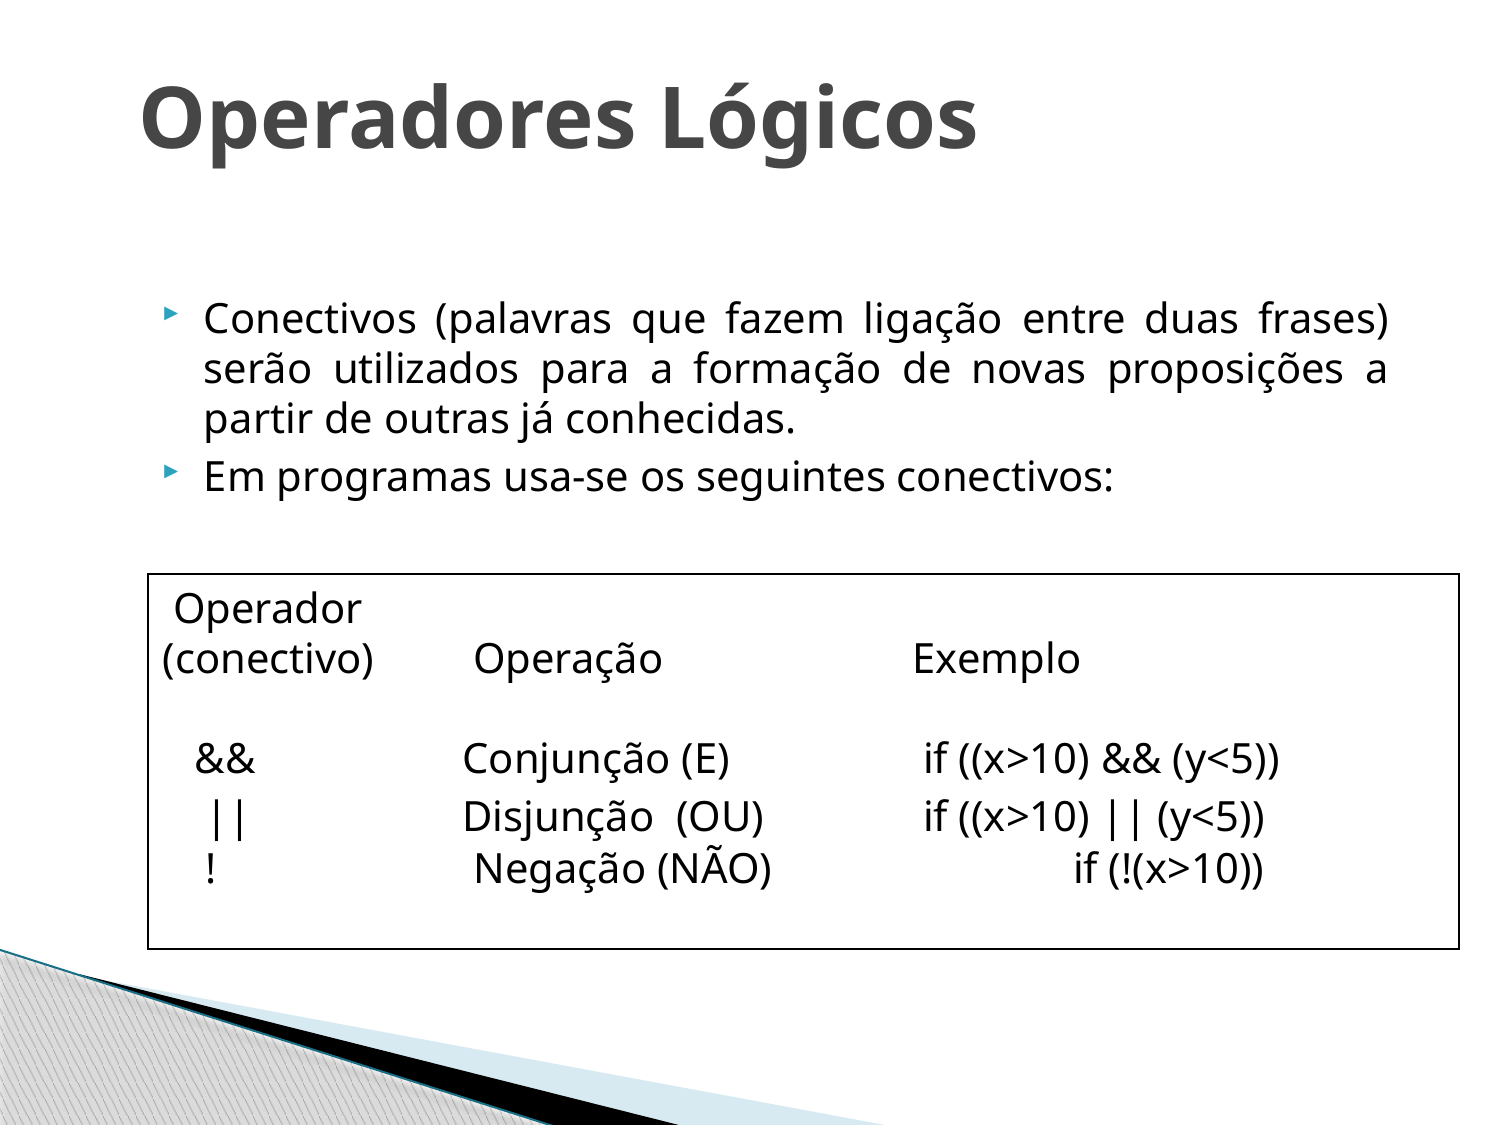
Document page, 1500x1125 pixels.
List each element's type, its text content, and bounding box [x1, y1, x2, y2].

text_box Operador (conectivo) Operação Exemplo && Conjunção (E) if ((x>10) && (y<5)) || Disjunção (OU) if ((x>10) || (y<5)) ! Negação (NÃO) if (!(x>10)) [147, 574, 1459, 949]
title Operadores Lógicos [123, 54, 1403, 173]
list Conectivos (palavras que fazem ligação entre duas frases) serão utilizados para a formação de novas proposições a partir de outras já conhecidas. Em programas usa-se os seguintes conectivos: [129, 284, 1405, 611]
